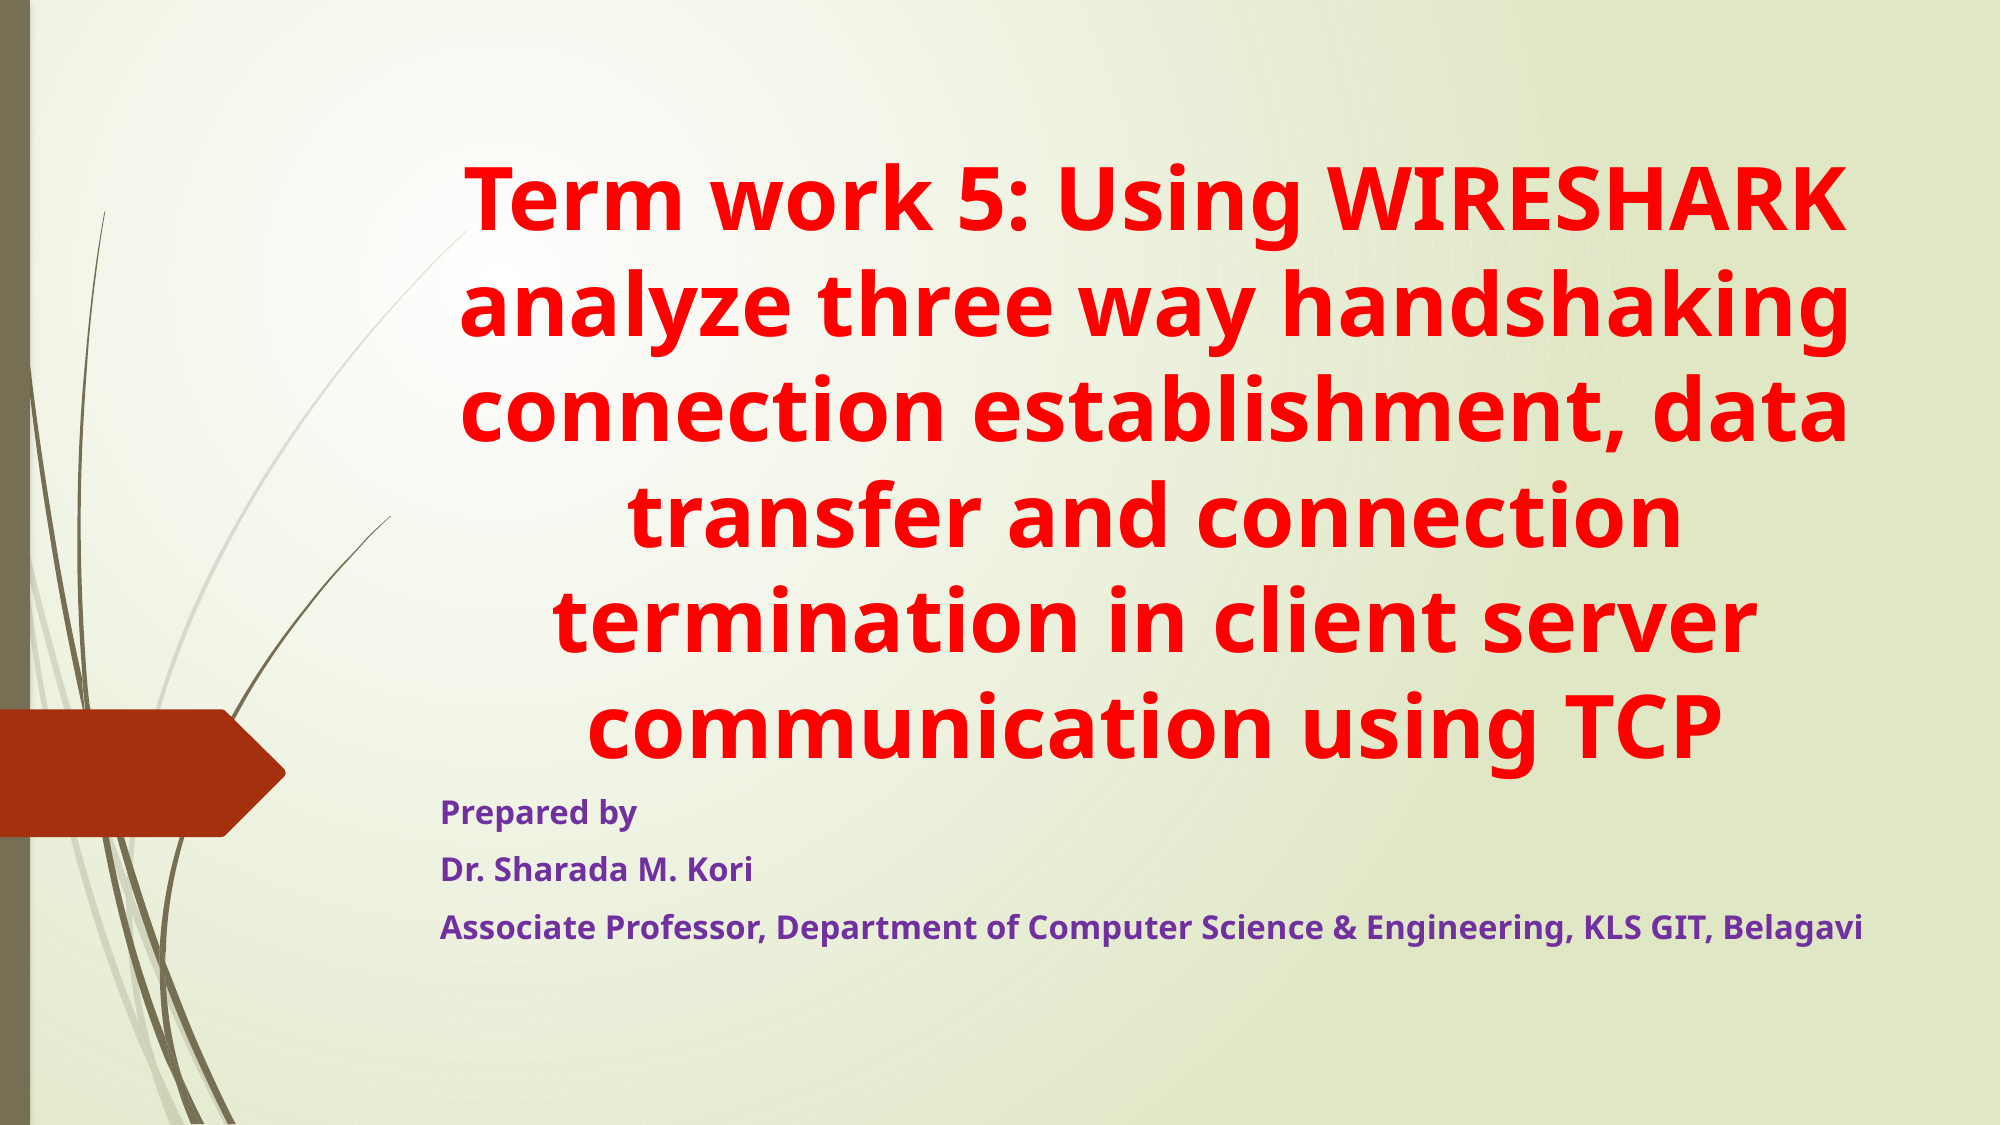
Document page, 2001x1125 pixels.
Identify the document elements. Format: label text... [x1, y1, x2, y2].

subtitle Prepared by Dr. Sharada M. Kori Associate Professor, Department of Computer Science & Engineering, KLS GIT, Belagavi [424, 783, 1888, 969]
title Term work 5: Using WIRESHARK analyze three way handshaking connection establishment, data transfer and connection termination in client server communication using TCP [424, 122, 1888, 783]
